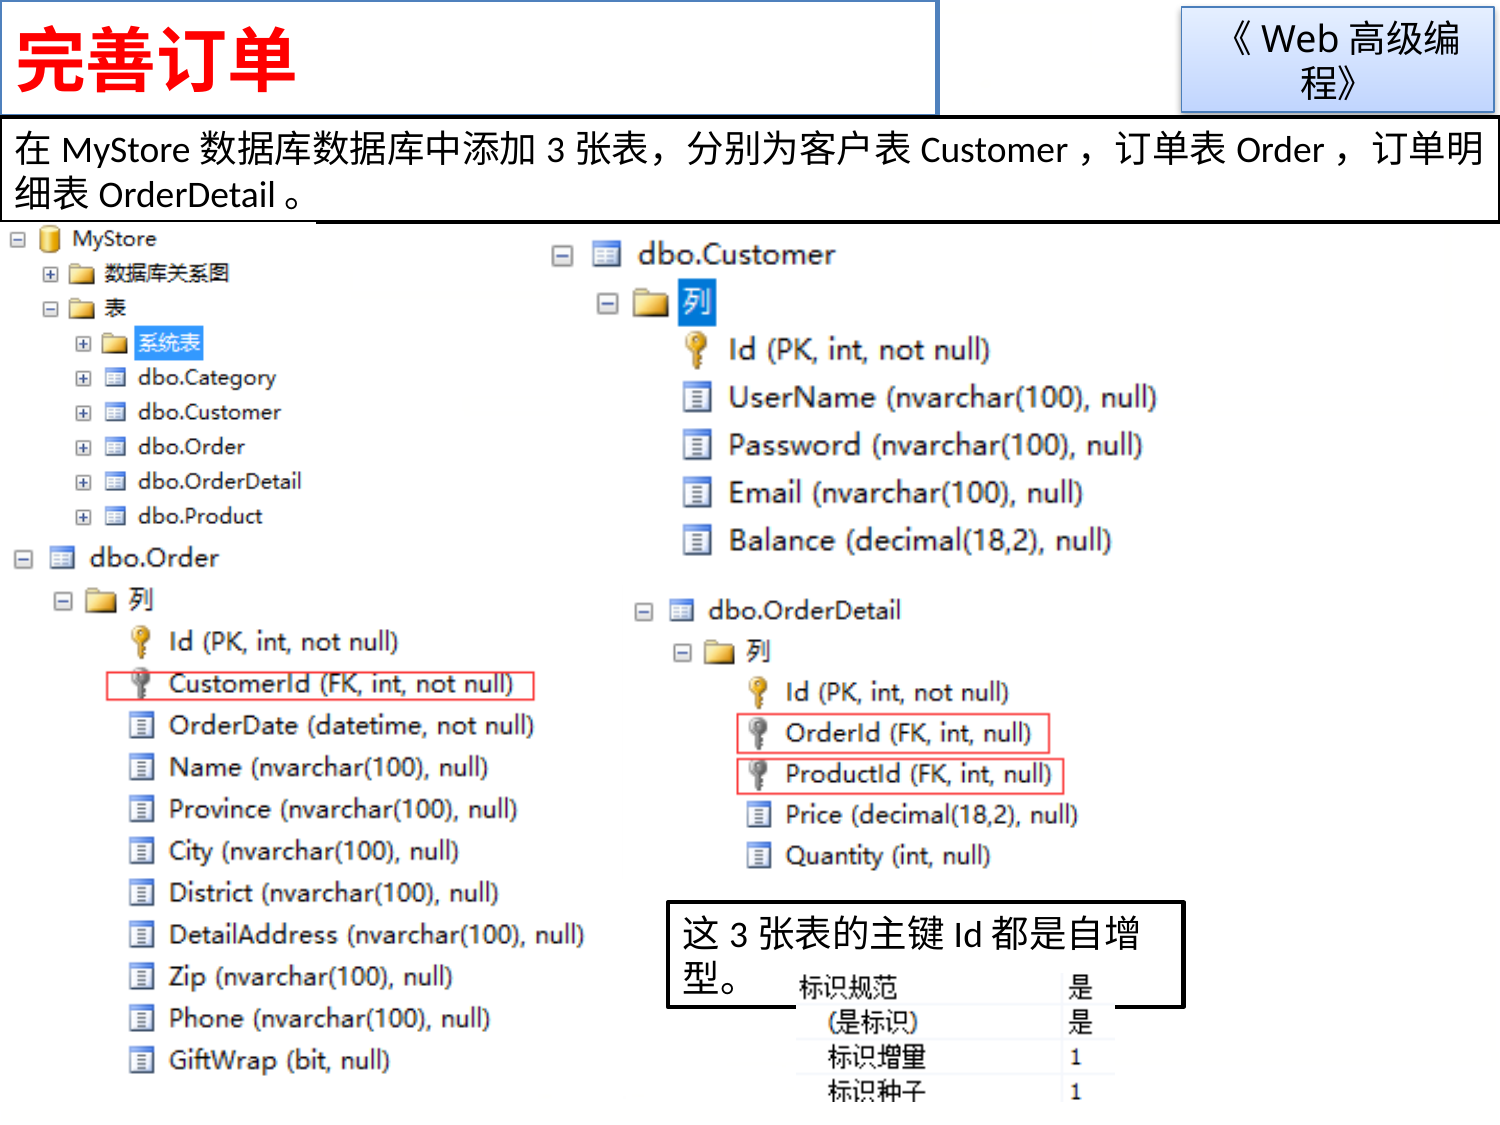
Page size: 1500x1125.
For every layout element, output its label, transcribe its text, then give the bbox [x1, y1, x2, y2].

picture [940, 0, 1500, 115]
text_box 这3张表的主键Id都是自增型。 [666, 900, 1186, 1009]
title 完善订单 [0, 0, 940, 115]
text_box 在MyStore数据库数据库中添加3张表，分别为客户表Customer，订单表Order，订单明细表OrderDetail。 [0, 115, 1500, 224]
picture [0, 222, 1500, 1125]
